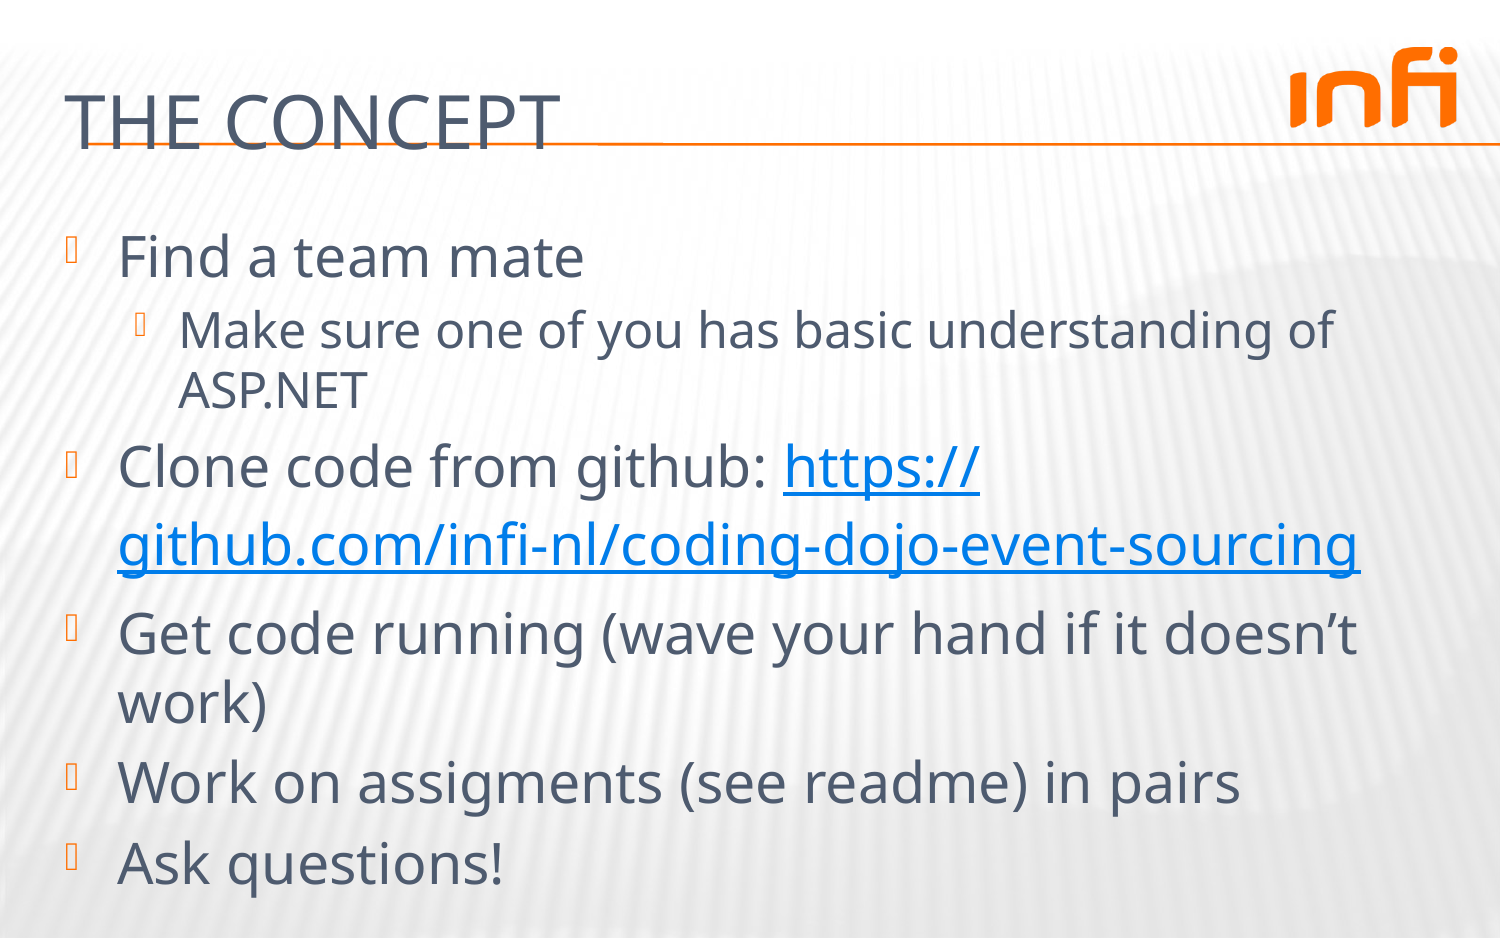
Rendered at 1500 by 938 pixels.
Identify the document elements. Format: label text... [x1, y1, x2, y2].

list Find a team mate Make sure one of you has basic understanding of ASP.NET Clone code from github: https://github.com/infi-nl/coding-dojo-event-sourcing Get code running (wave your hand if it doesn’t work) Work on assigments (see readme) in pairs Ask questions! [50, 212, 1475, 906]
picture [1265, 46, 1480, 139]
title The concept [50, 62, 1475, 177]
